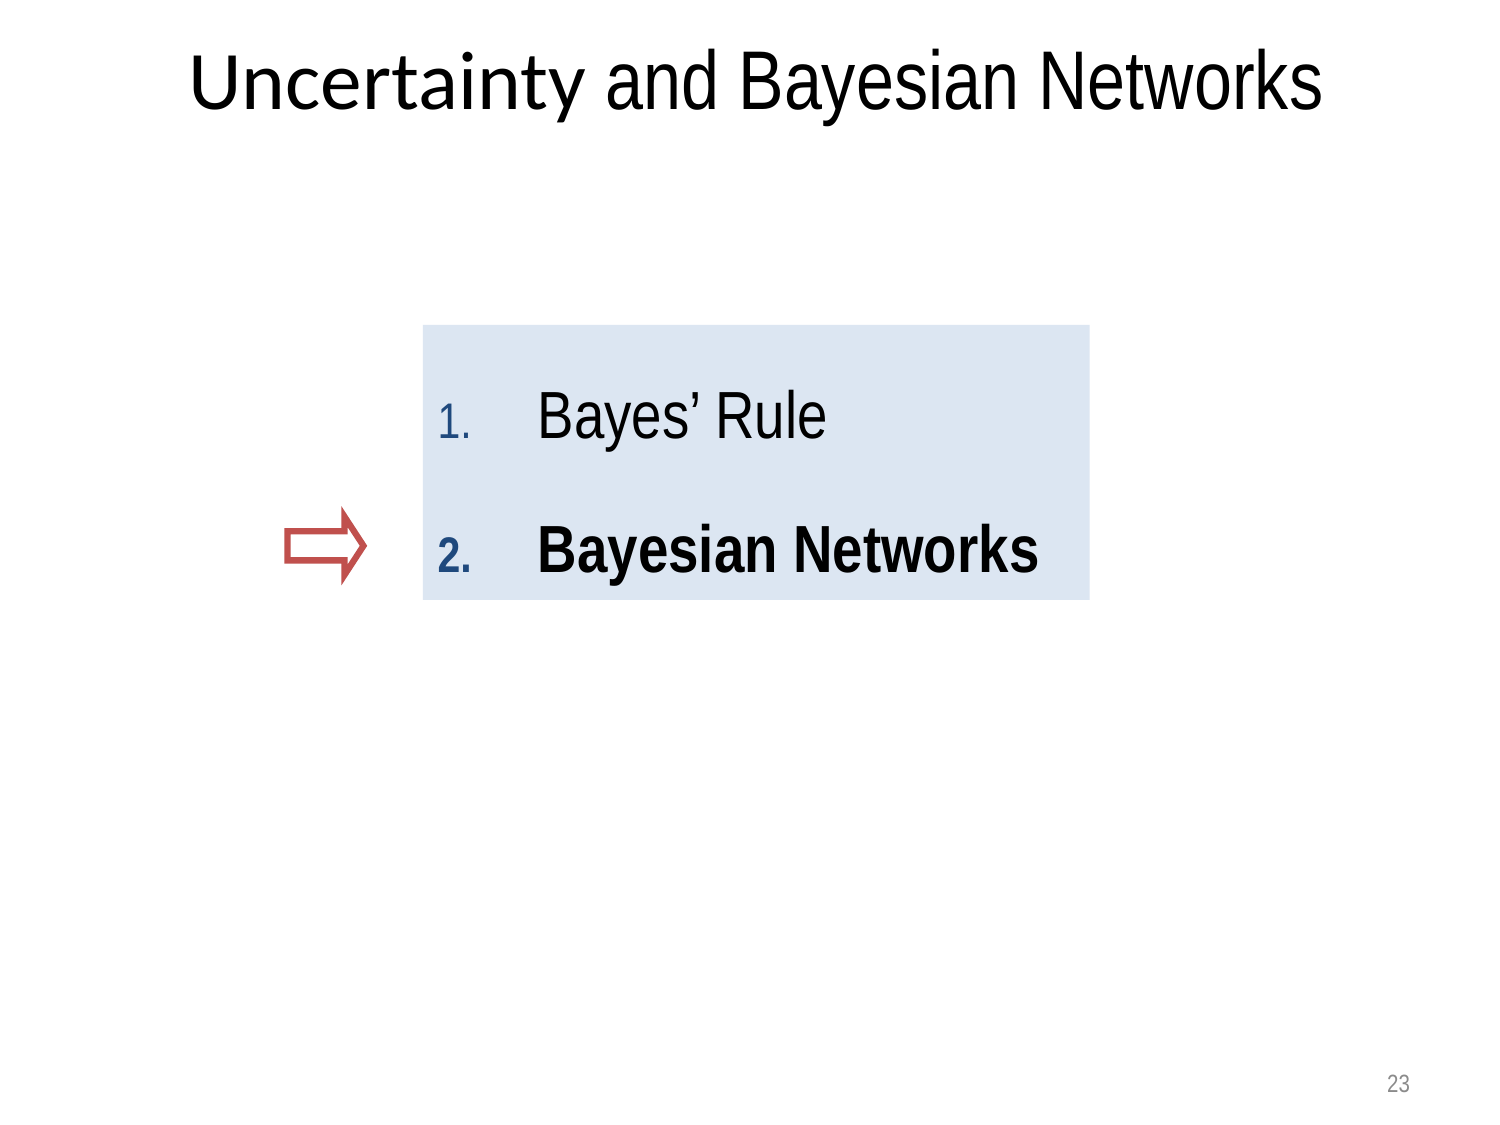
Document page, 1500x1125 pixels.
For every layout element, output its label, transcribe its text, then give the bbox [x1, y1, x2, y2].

title Uncertainty and Bayesian Networks [24, 17, 1488, 134]
text_box [287, 516, 364, 575]
slide_number 23 [1074, 1062, 1425, 1103]
text_box Bayes’ Rule Bayesian Networks [422, 324, 1090, 600]
